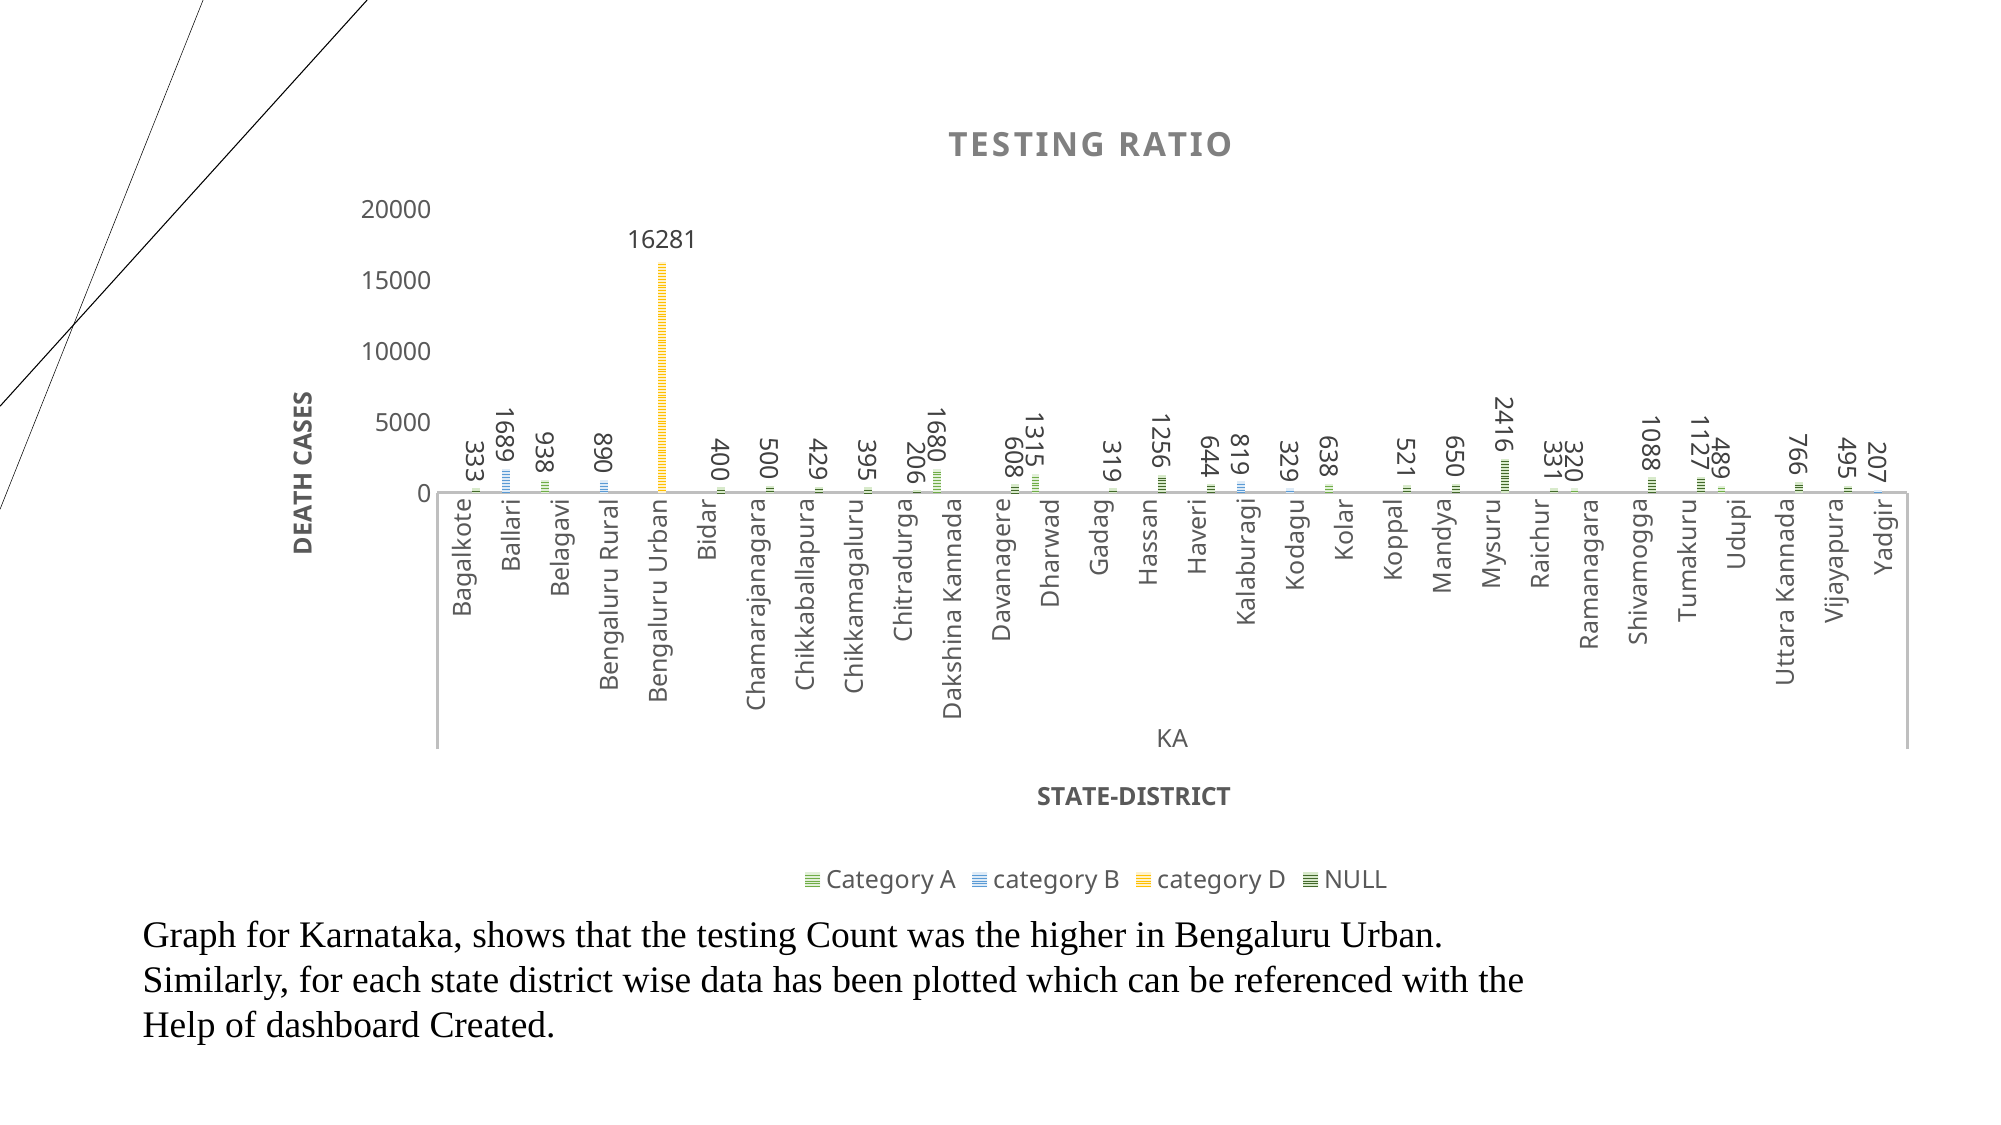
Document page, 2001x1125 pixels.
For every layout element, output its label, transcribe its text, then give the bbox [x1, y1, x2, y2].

text_box Graph for Karnataka, shows that the testing Count was the higher in Bengaluru Urban. Similarly, for each state district wise data has been plotted which can be referenced with the Help of dashboard Created. [127, 902, 1551, 1053]
chart [250, 87, 1941, 903]
